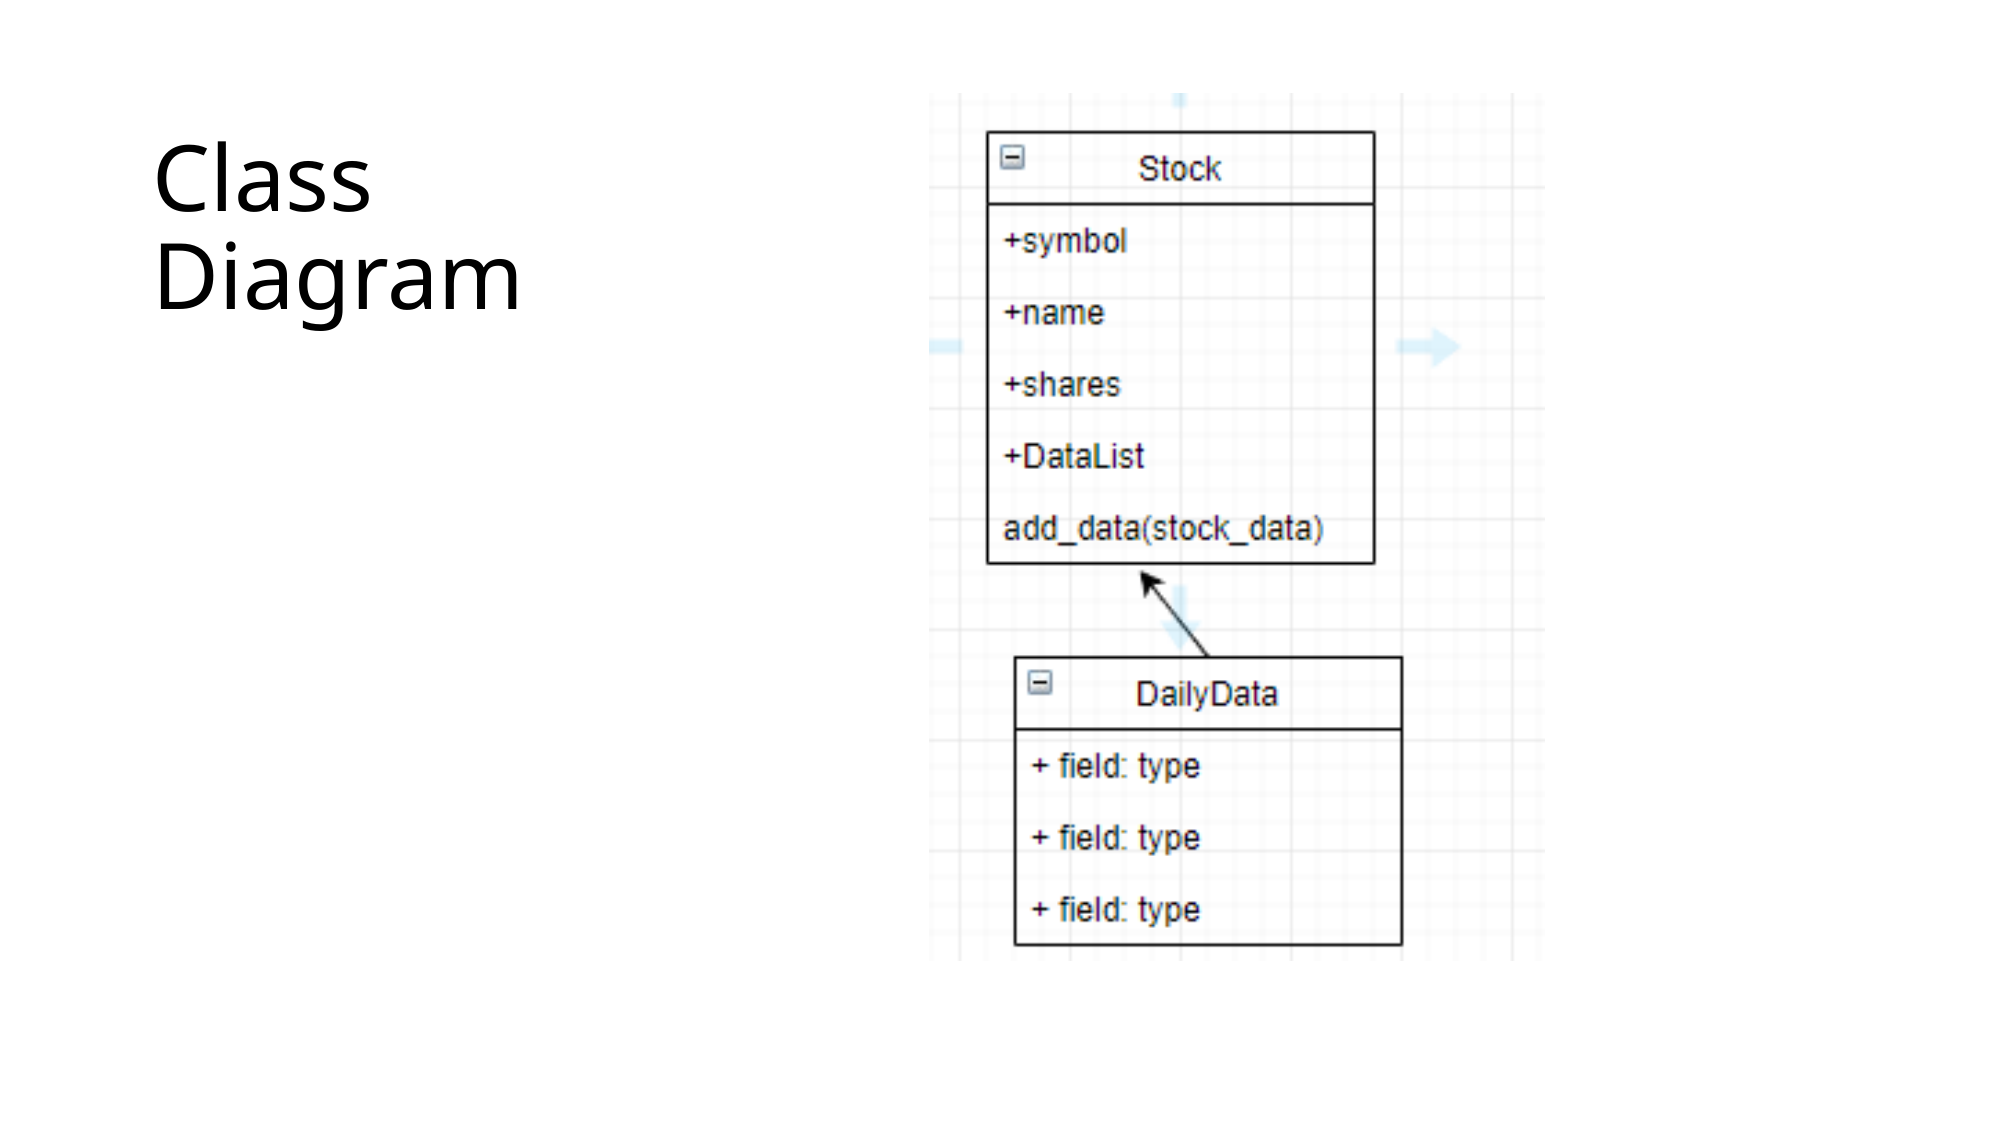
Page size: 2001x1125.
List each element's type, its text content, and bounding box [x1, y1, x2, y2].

title Class Diagram [137, 75, 783, 338]
picture [929, 93, 1545, 961]
